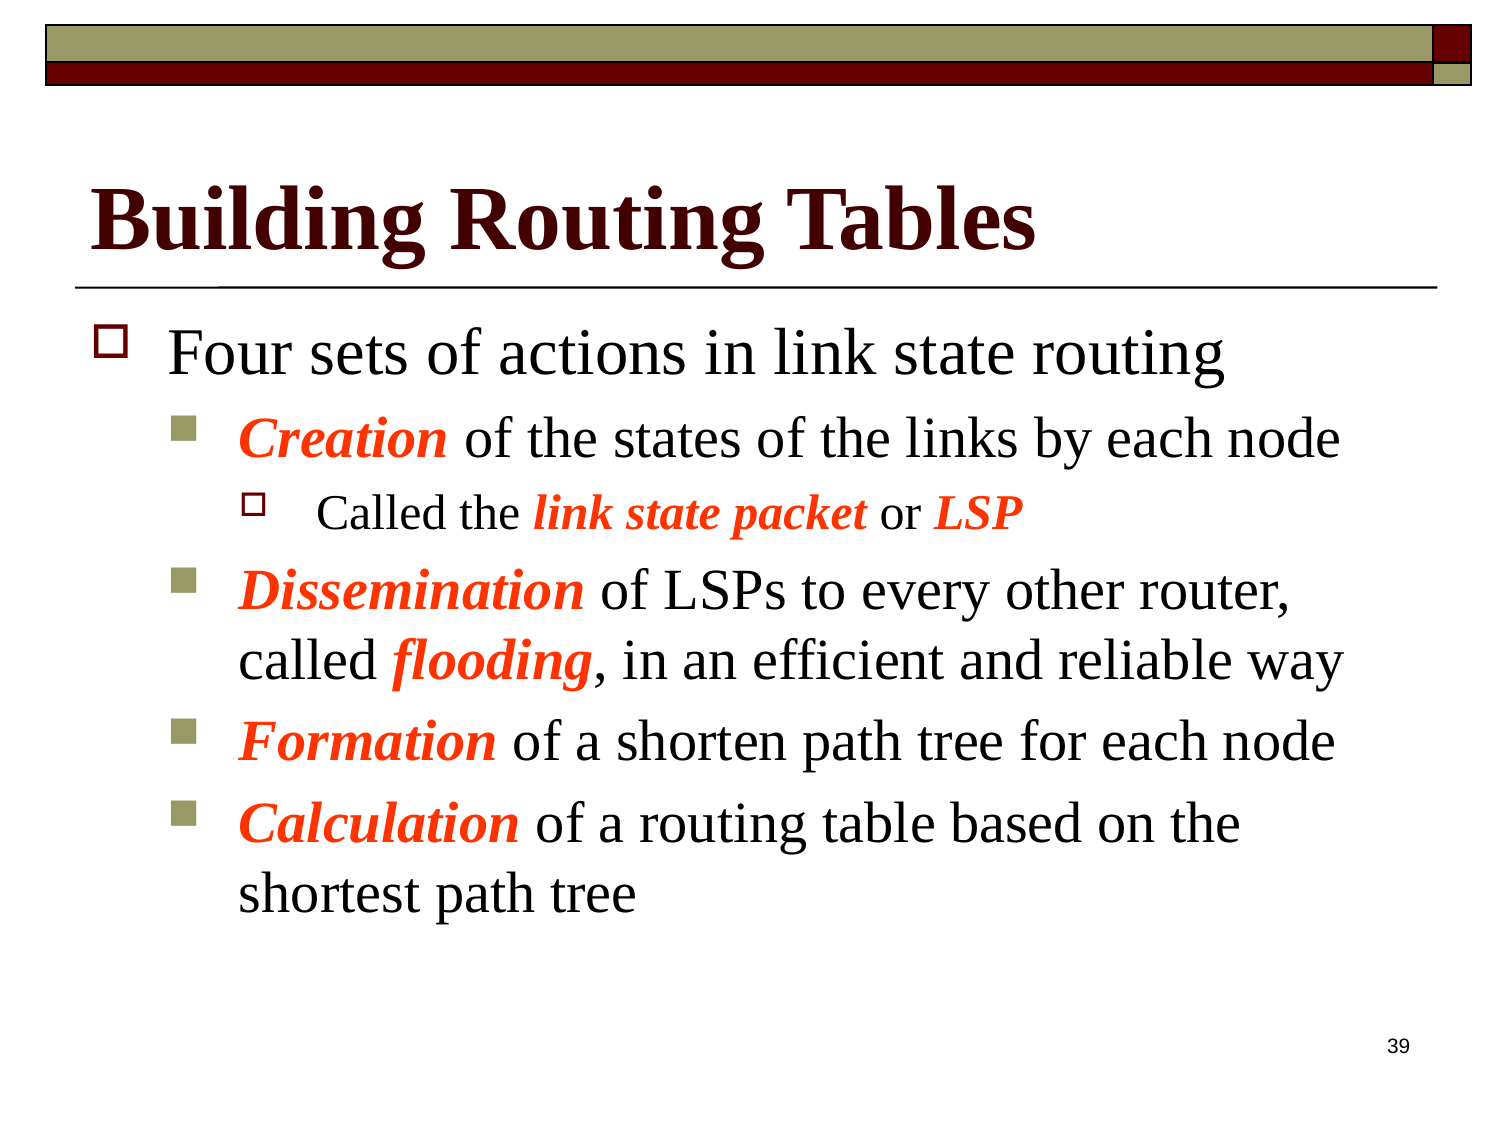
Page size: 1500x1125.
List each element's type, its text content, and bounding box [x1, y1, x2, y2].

slide_number 39 [1112, 1024, 1426, 1101]
list Four sets of actions in link state routing Creation of the states of the links by each node Called the link state packet or LSP Dissemination of LSPs to every other router, called flooding, in an efficient and reliable way Formation of a shorten path tree for each node Calculation of a routing table based on the shortest path tree [74, 299, 1426, 1006]
title Building Routing Tables [74, 87, 1426, 276]
